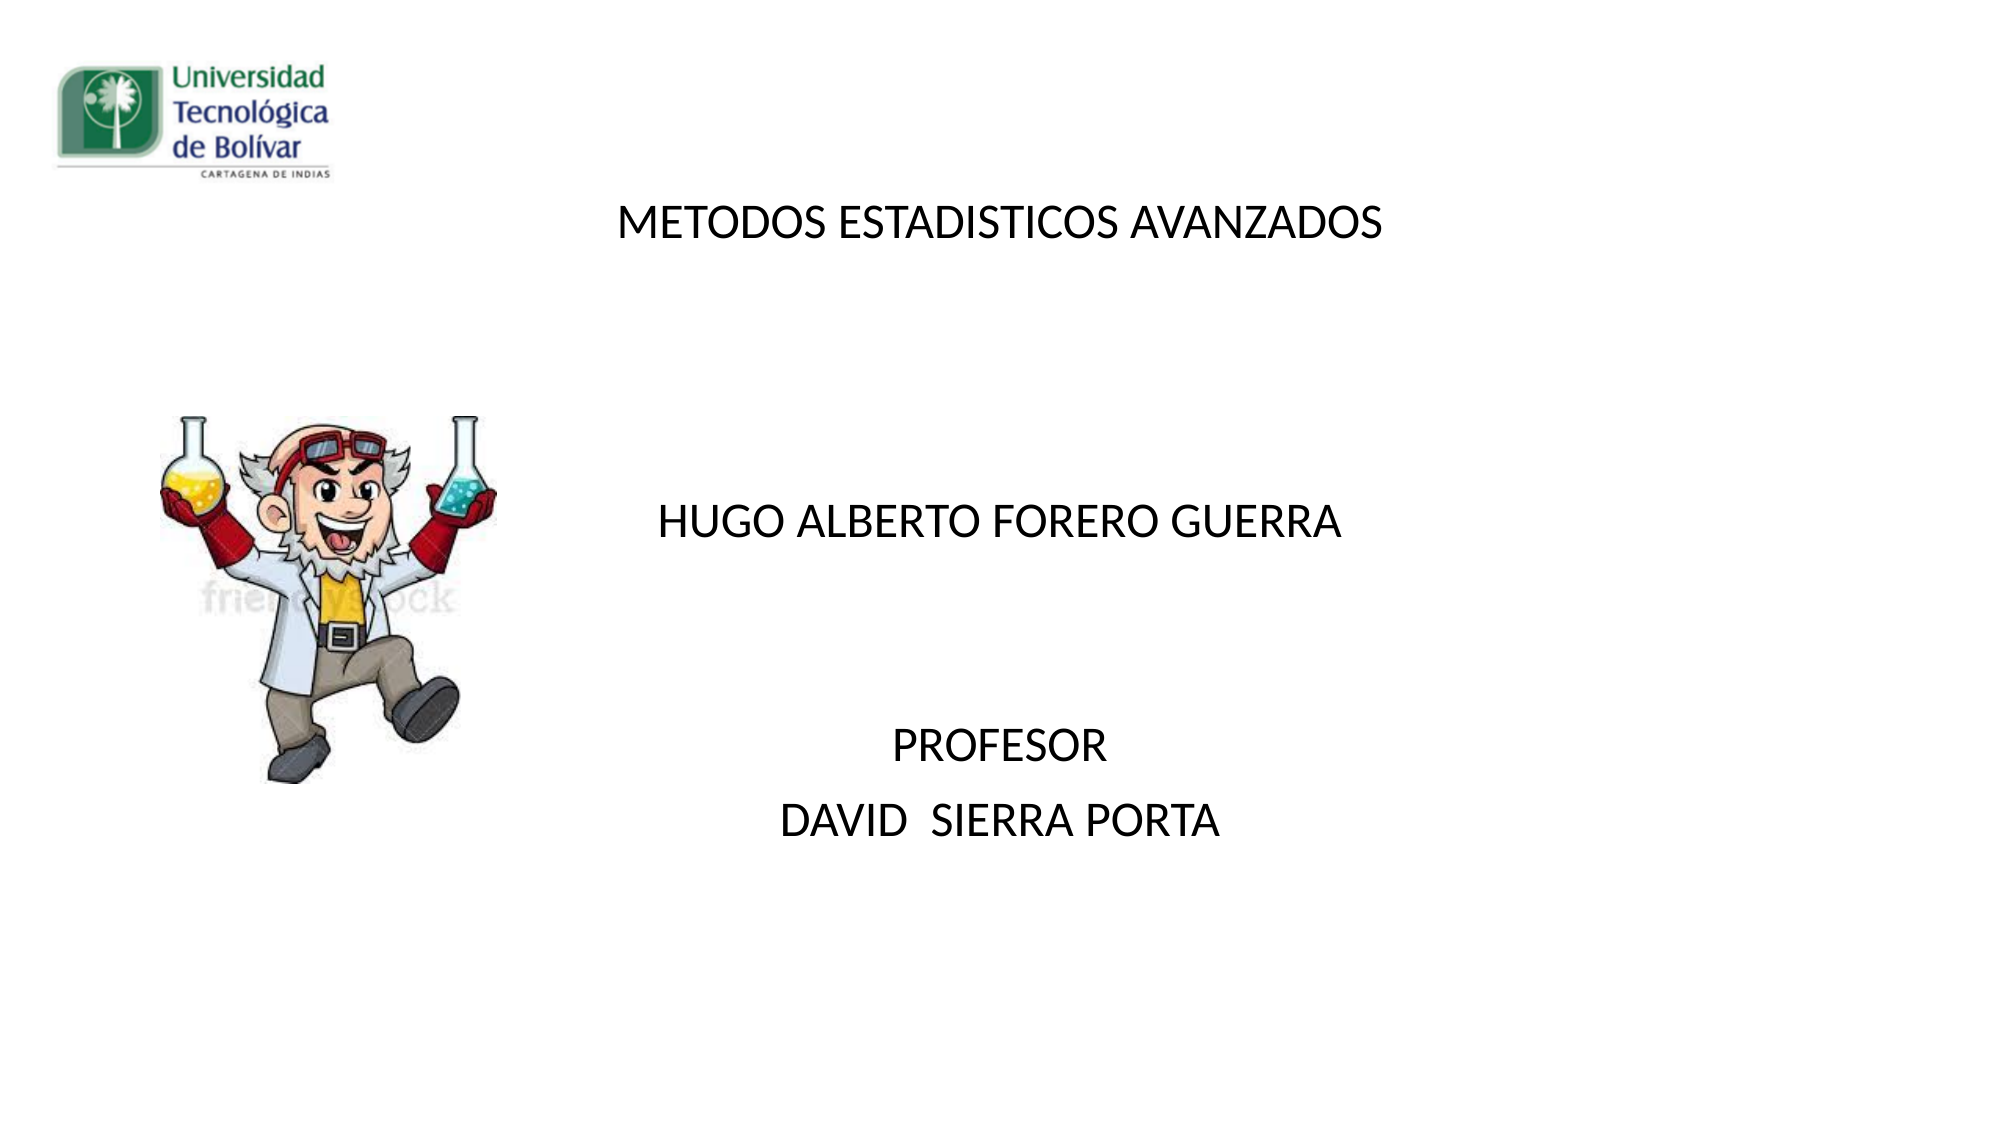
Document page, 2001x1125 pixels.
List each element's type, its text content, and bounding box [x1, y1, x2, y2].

subtitle METODOS ESTADISTICOS AVANZADOS HUGO ALBERTO FORERO GUERRA PROFESOR DAVID SIERRA PORTA [249, 187, 1750, 1040]
picture [37, 39, 361, 202]
picture [160, 416, 497, 784]
